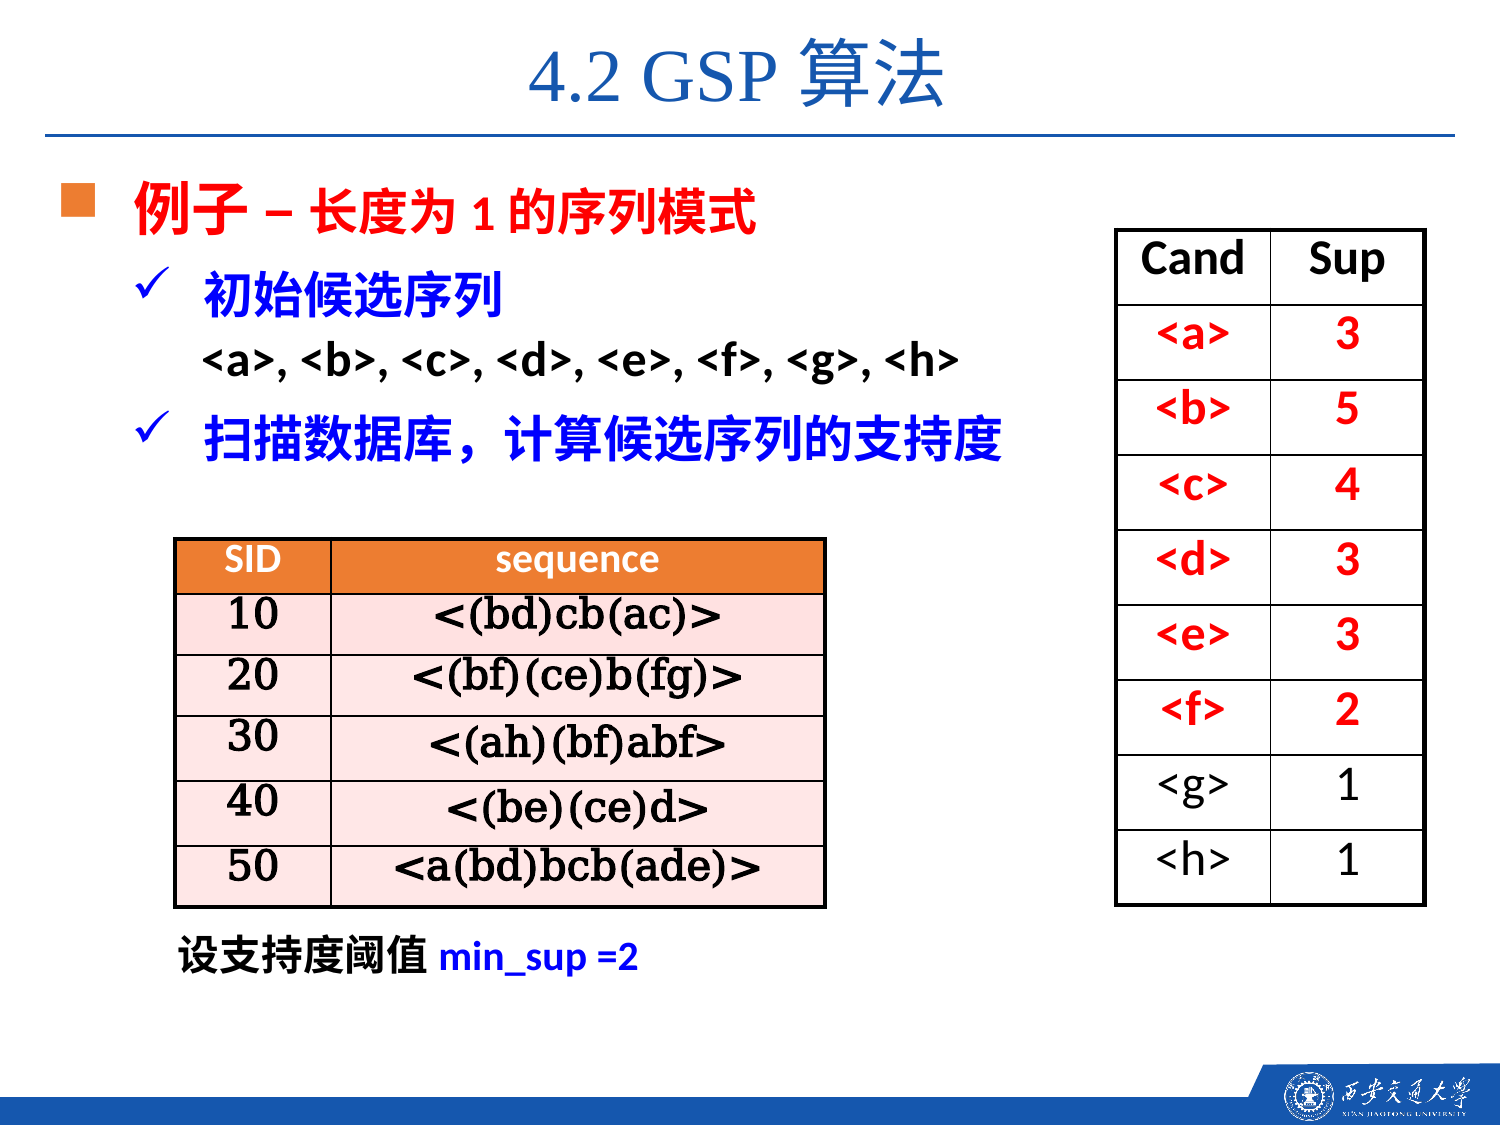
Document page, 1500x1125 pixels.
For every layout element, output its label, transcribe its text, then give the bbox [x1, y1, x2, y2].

text_box 设支持度阈值min_sup =2 [163, 921, 822, 987]
table_cell <(ah)(bf)abf> [332, 717, 823, 780]
table_cell <d> [1118, 531, 1270, 604]
table_cell <a> [1118, 306, 1270, 379]
table_cell 4 [1271, 456, 1422, 529]
table_cell 1 [1271, 831, 1422, 903]
table_header Cand [1118, 232, 1270, 304]
table_cell 2 [1271, 681, 1422, 754]
table_cell <b> [1118, 381, 1270, 454]
table_cell <(bd)cb(ac)> [332, 595, 823, 654]
text_box 例子 – 长度为1的序列模式 初始候选序列 <a>, <b>, <c>, <d>, <e>, <f>, <g>, <h> 扫描数据库，计算候选序列的支持度 [41, 172, 1078, 614]
table_cell <f> [1118, 681, 1270, 754]
table_cell 40 [177, 782, 330, 845]
table_header Sup [1271, 232, 1422, 304]
table_cell 1 [1271, 756, 1422, 829]
table_cell 50 [177, 847, 330, 905]
table_header SID [177, 541, 330, 593]
table_cell <h> [1118, 831, 1270, 903]
table_cell 20 [177, 656, 330, 715]
table_cell 10 [177, 595, 330, 654]
table_cell <(be)(ce)d> [332, 782, 823, 845]
table_cell <c> [1118, 456, 1270, 529]
table_cell 30 [177, 717, 330, 780]
table_header sequence [332, 541, 823, 593]
table_cell <a(bd)bcb(ade)> [332, 847, 823, 905]
table_cell <(bf)(ce)b(fg)> [332, 656, 823, 715]
table_cell <g> [1118, 756, 1270, 829]
table_cell <e> [1118, 606, 1270, 679]
text_box 4.2 GSP算法 [135, 19, 1341, 124]
table_cell 3 [1271, 531, 1422, 604]
table_cell 3 [1271, 606, 1422, 679]
table_cell 3 [1271, 306, 1422, 379]
table_cell 5 [1271, 381, 1422, 454]
